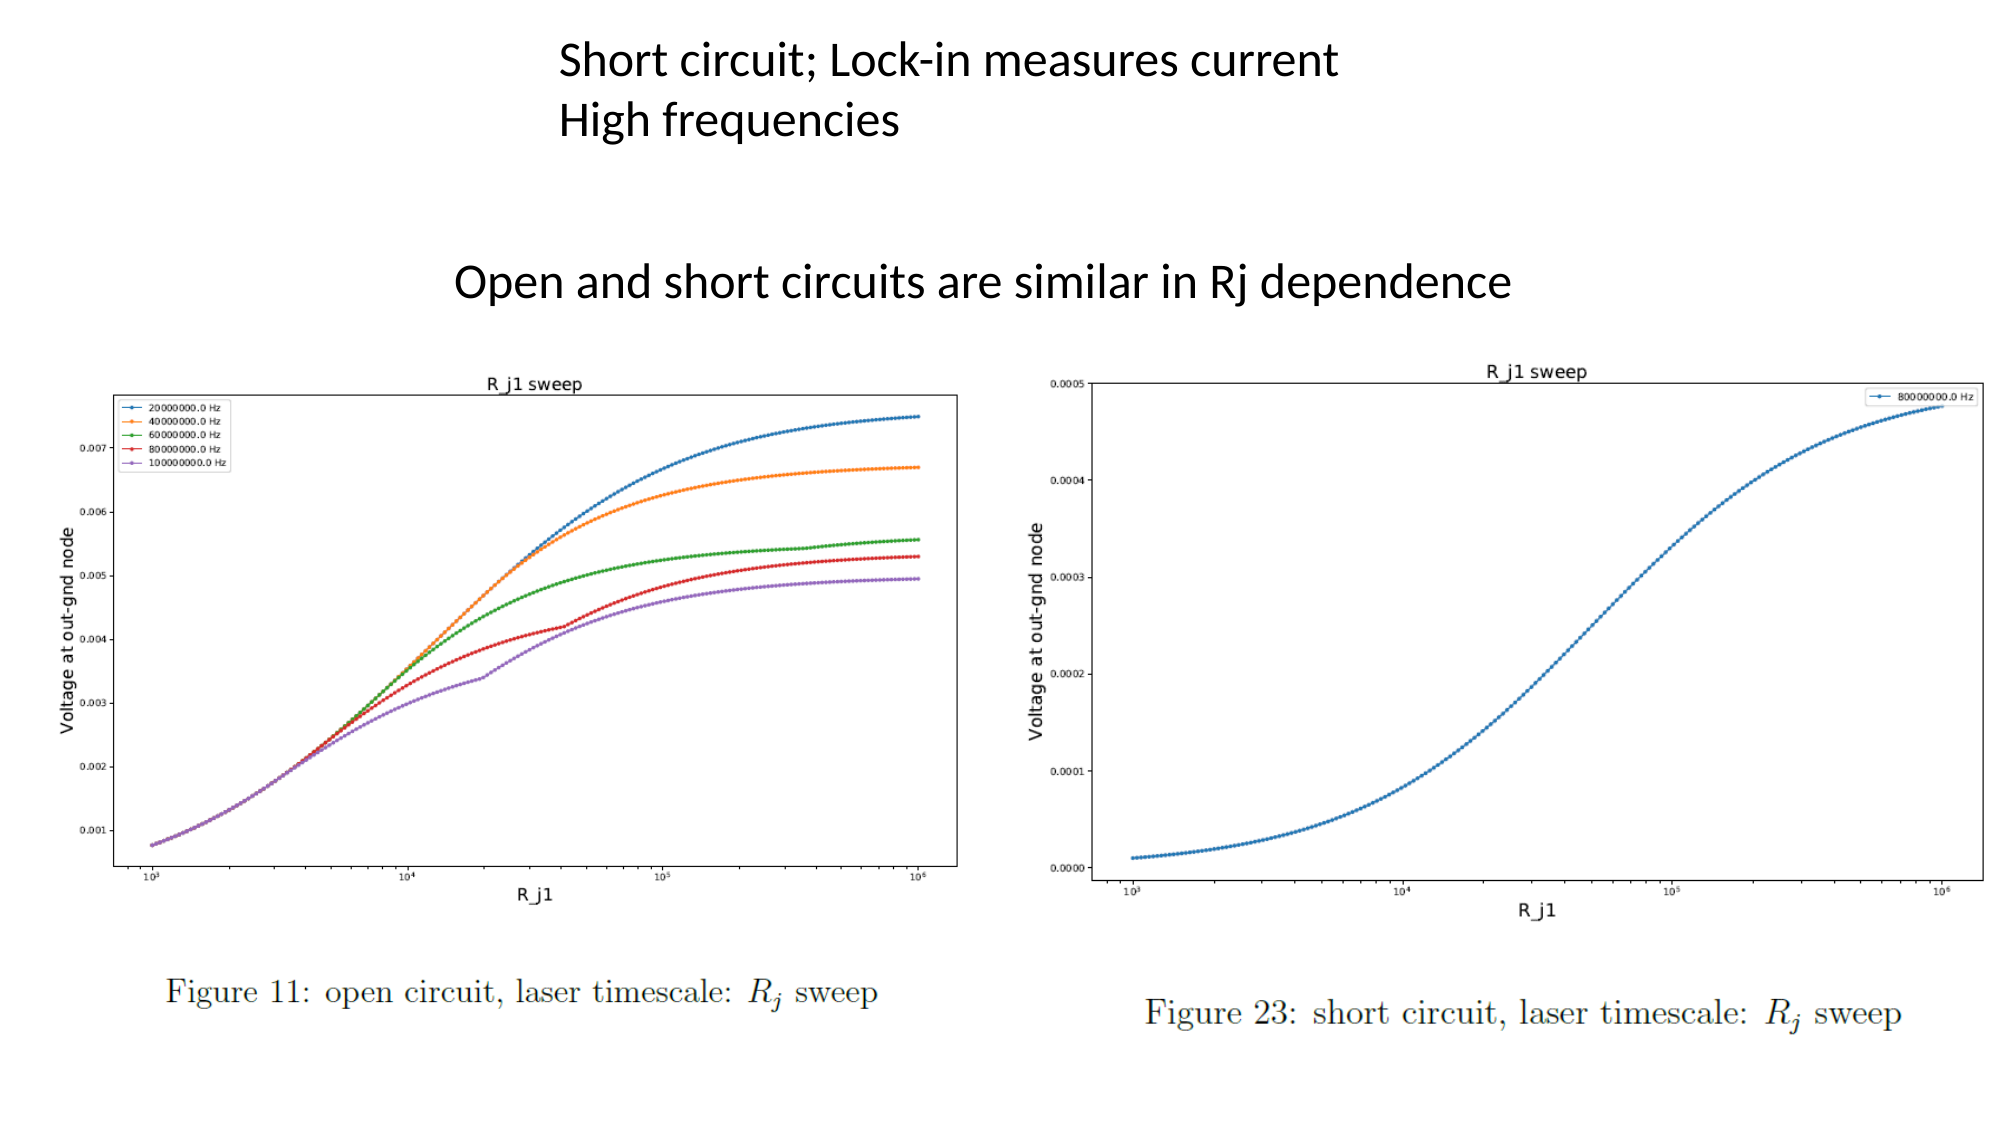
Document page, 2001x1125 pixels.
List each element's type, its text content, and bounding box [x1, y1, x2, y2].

picture [16, 305, 1985, 1065]
text_box Short circuit; Lock-in measures current High frequencies [543, 19, 1427, 214]
text_box Open and short circuits are similar in Rj dependence [439, 241, 1590, 316]
